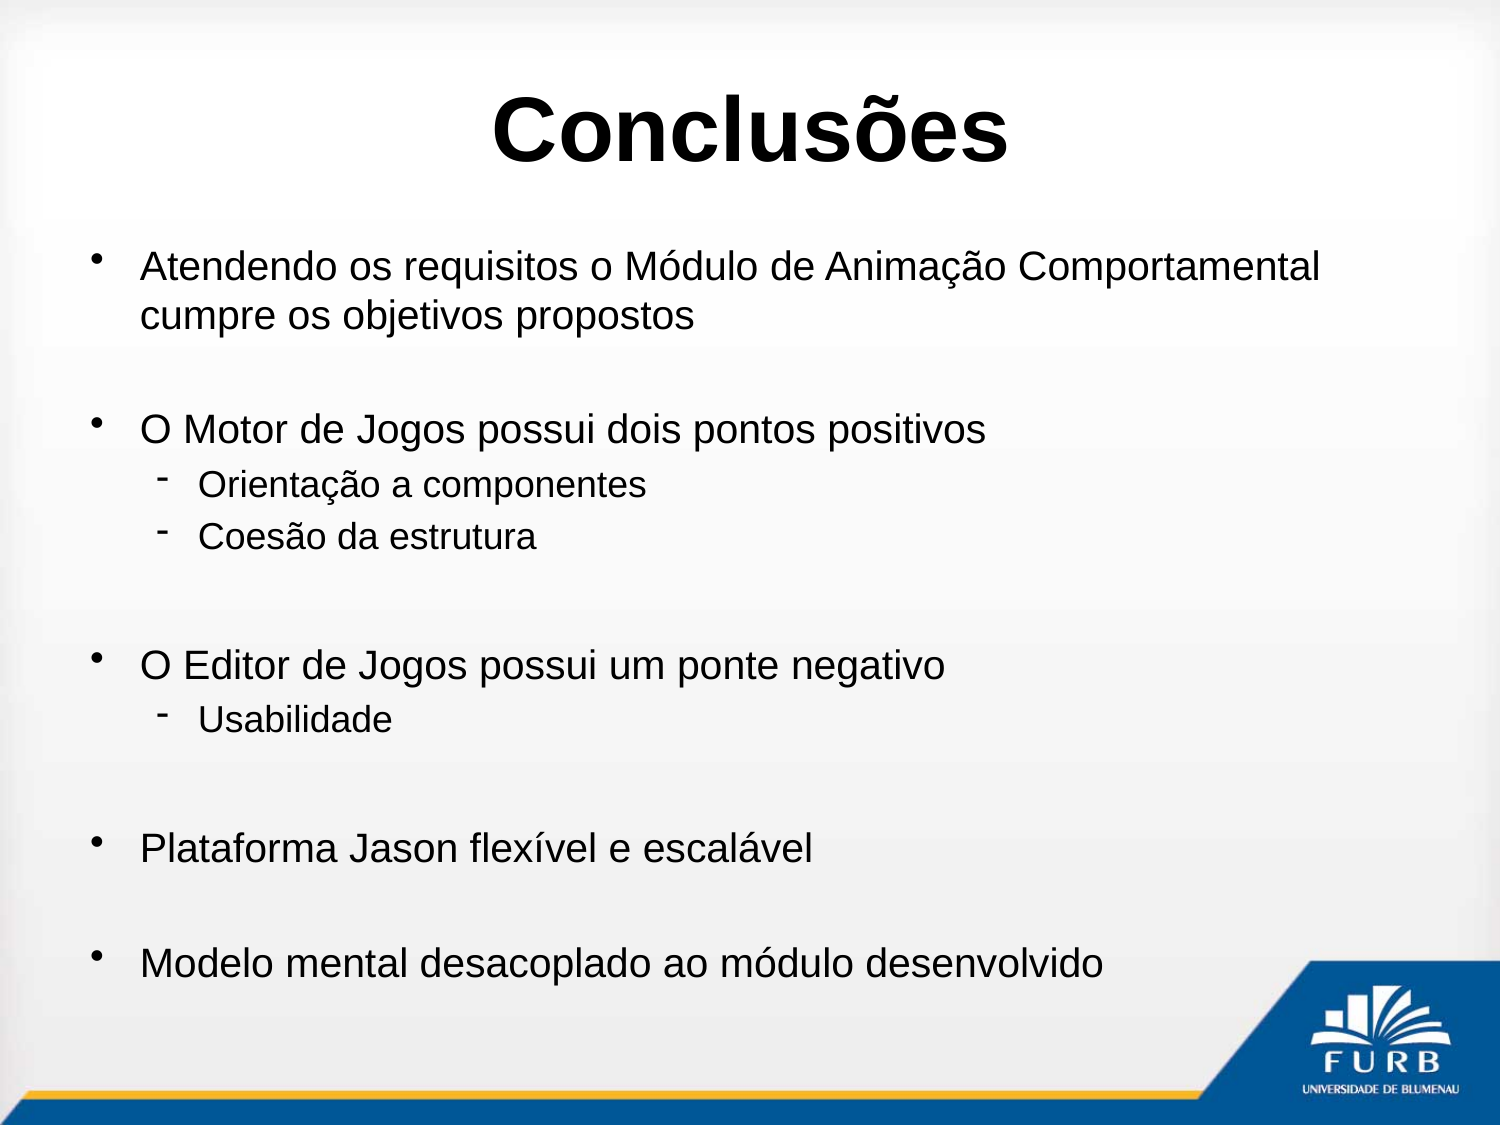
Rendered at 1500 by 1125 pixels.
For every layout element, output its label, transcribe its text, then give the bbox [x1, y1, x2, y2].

title Conclusões [76, 30, 1427, 219]
picture [0, 0, 1500, 1125]
list Atendendo os requisitos o Módulo de Animação Comportamental cumpre os objetivos propostos O Motor de Jogos possui dois pontos positivos Orientação a componentes Coesão da estrutura O Editor de Jogos possui um ponte negativo Usabilidade Plataforma Jason flexível e escalável Modelo mental desacoplado ao módulo desenvolvido [74, 231, 1426, 1000]
